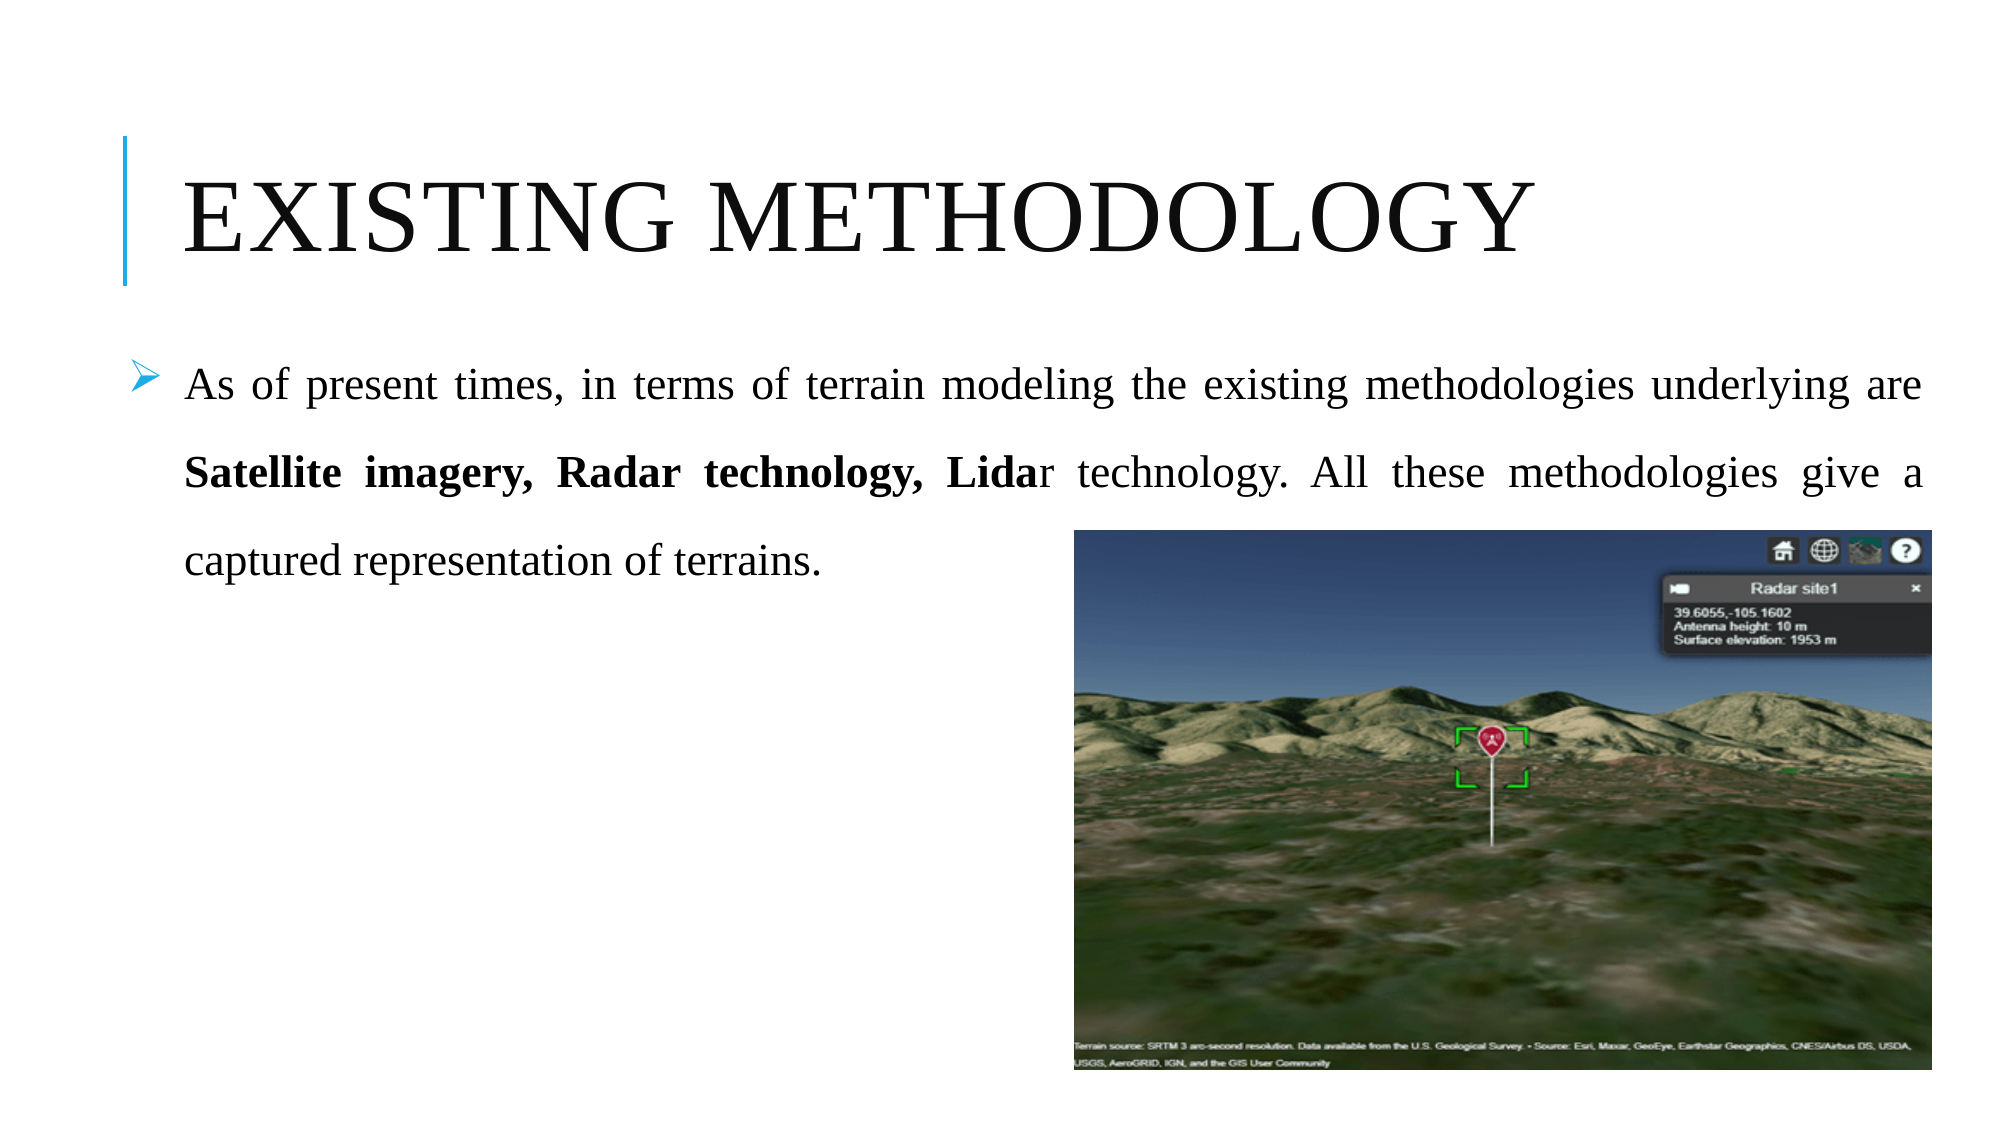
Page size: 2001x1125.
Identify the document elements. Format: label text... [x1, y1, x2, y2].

picture [1073, 530, 1932, 1071]
title Existing methodology [168, 98, 1763, 313]
list As of present times, in terms of terrain modeling the existing methodologies underlying are Satellite imagery, Radar technology, Lidar technology. All these methodologies give a captured representation of terrains. Fig 2 : Radar Technology [120, 313, 1932, 1070]
